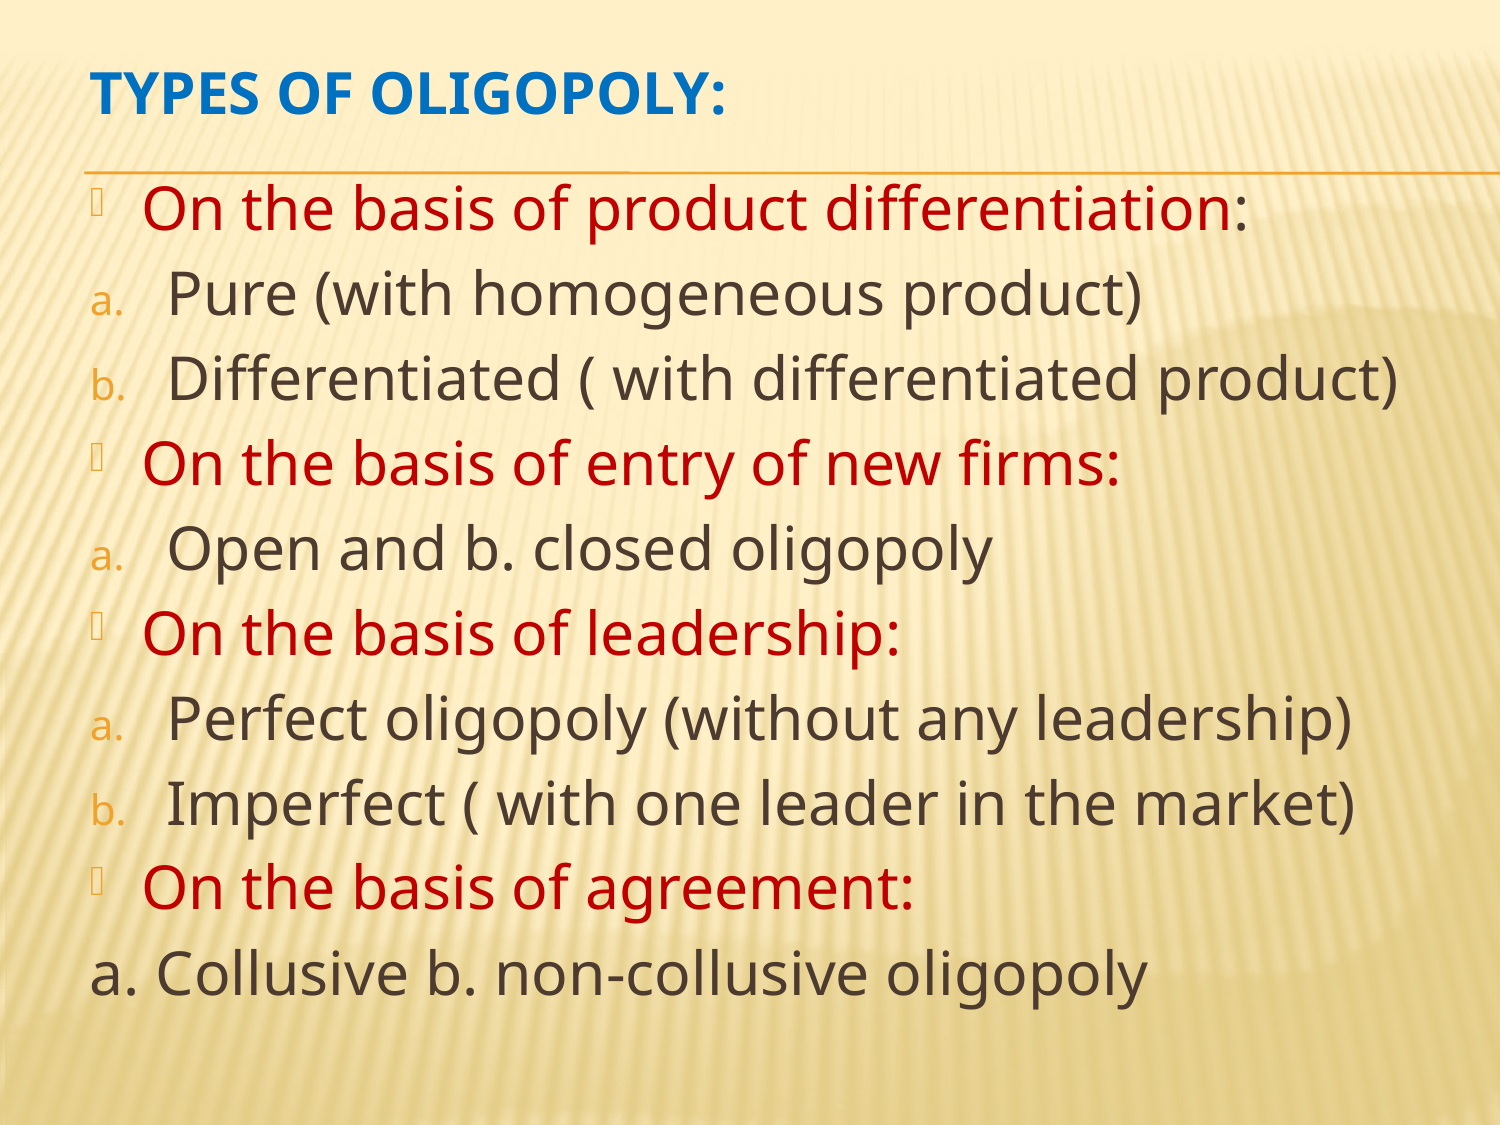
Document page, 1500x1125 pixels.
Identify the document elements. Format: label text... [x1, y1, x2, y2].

title Types of oligopoly: [75, 45, 1425, 138]
list On the basis of product differentiation: Pure (with homogeneous product) Differentiated ( with differentiated product) On the basis of entry of new firms: Open and b. closed oligopoly On the basis of leadership: Perfect oligopoly (without any leadership) Imperfect ( with one leader in the market) On the basis of agreement: a. Collusive b. non-collusive oligopoly [75, 162, 1425, 1075]
